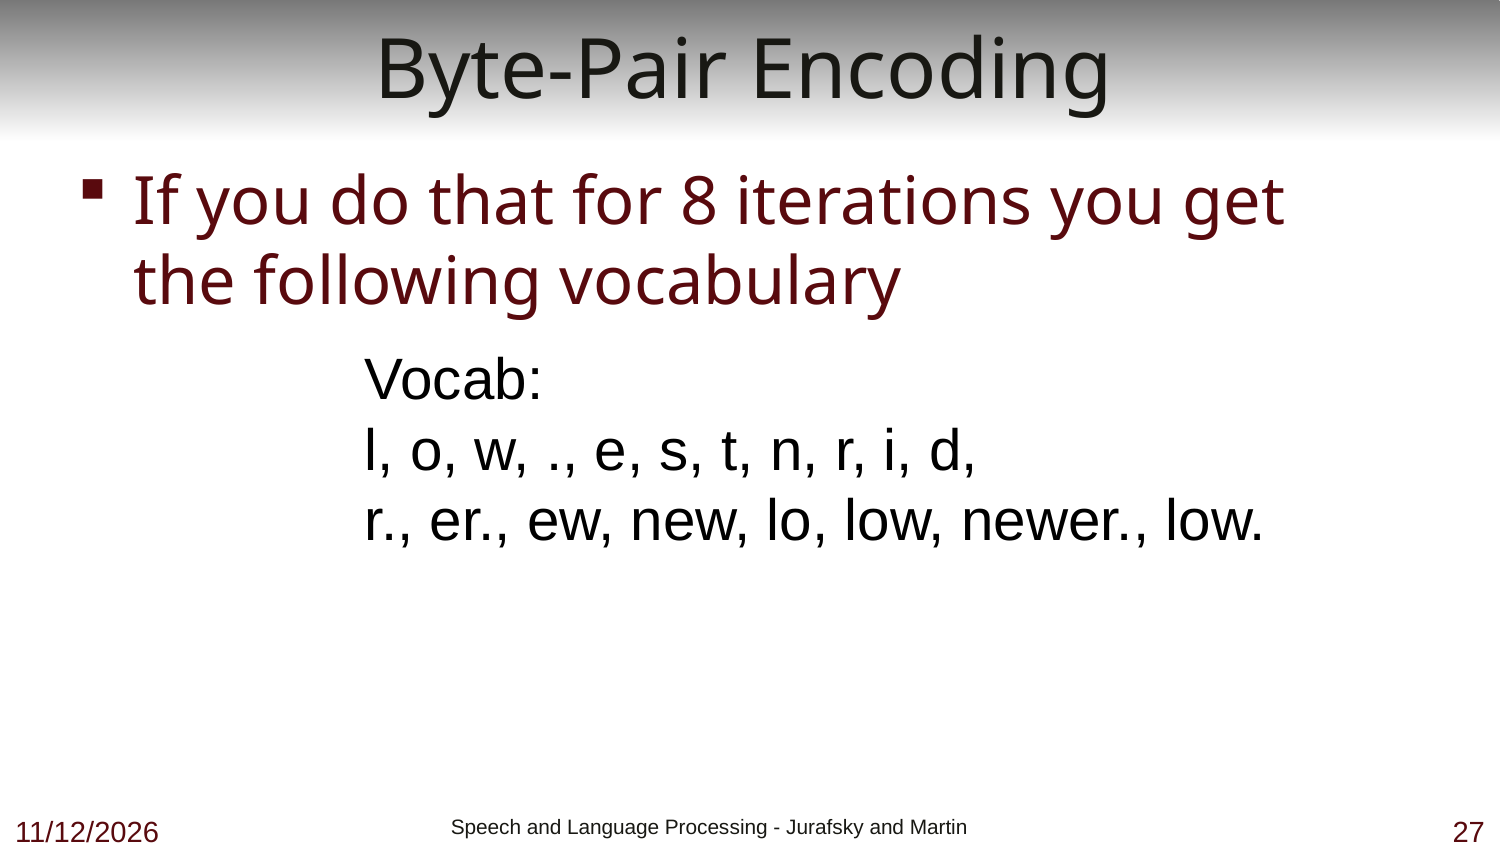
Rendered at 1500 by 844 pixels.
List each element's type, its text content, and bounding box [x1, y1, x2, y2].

text_box Vocab: l, o, w, ., e, s, t, n, r, i, d, r., er., ew, new, lo, low, newer., low. [350, 334, 1396, 560]
footer Speech and Language Processing - Jurafsky and Martin [199, 806, 1424, 844]
title Byte-Pair Encoding [12, 0, 1475, 132]
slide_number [0, 806, 199, 844]
list If you do that for 8 iterations you get the following vocabulary [62, 150, 1413, 797]
slide_number 27 [1424, 806, 1500, 844]
